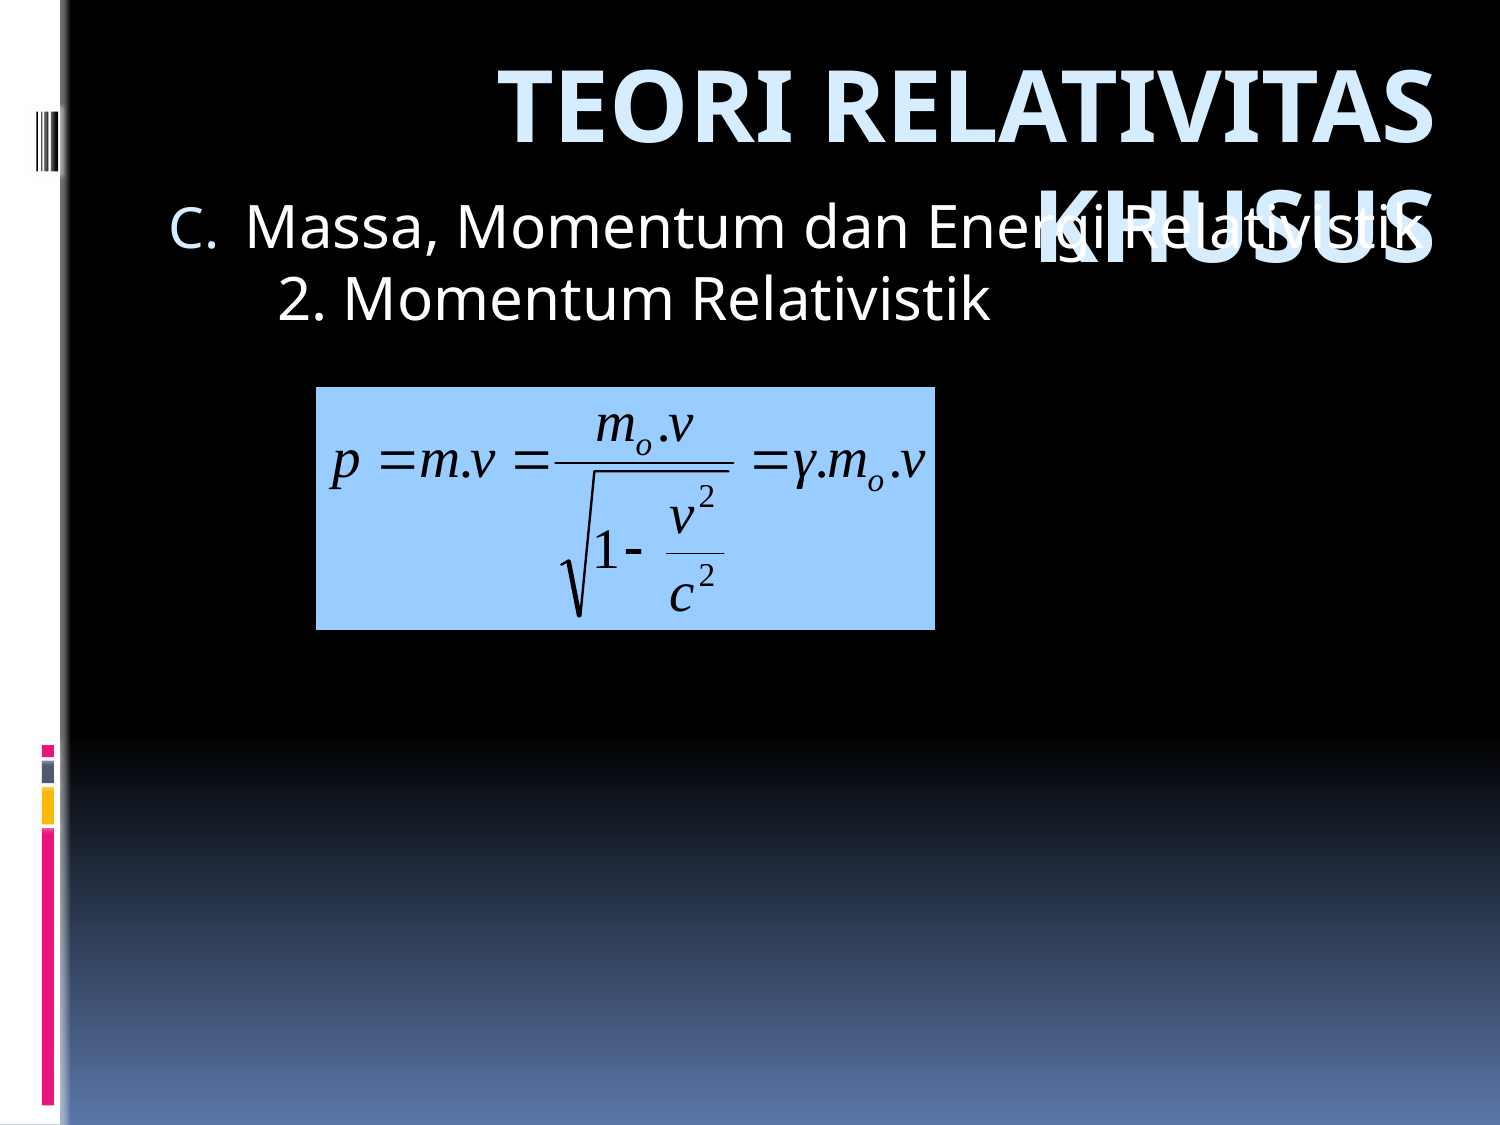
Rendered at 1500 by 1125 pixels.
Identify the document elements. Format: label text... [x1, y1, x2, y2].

title TEORI RELATIVITAS KHUSUS [128, 35, 1454, 211]
subtitle Massa, Momentum dan Energi Relativistik 2. Momentum Relativistik [152, 164, 1454, 340]
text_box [315, 386, 936, 631]
